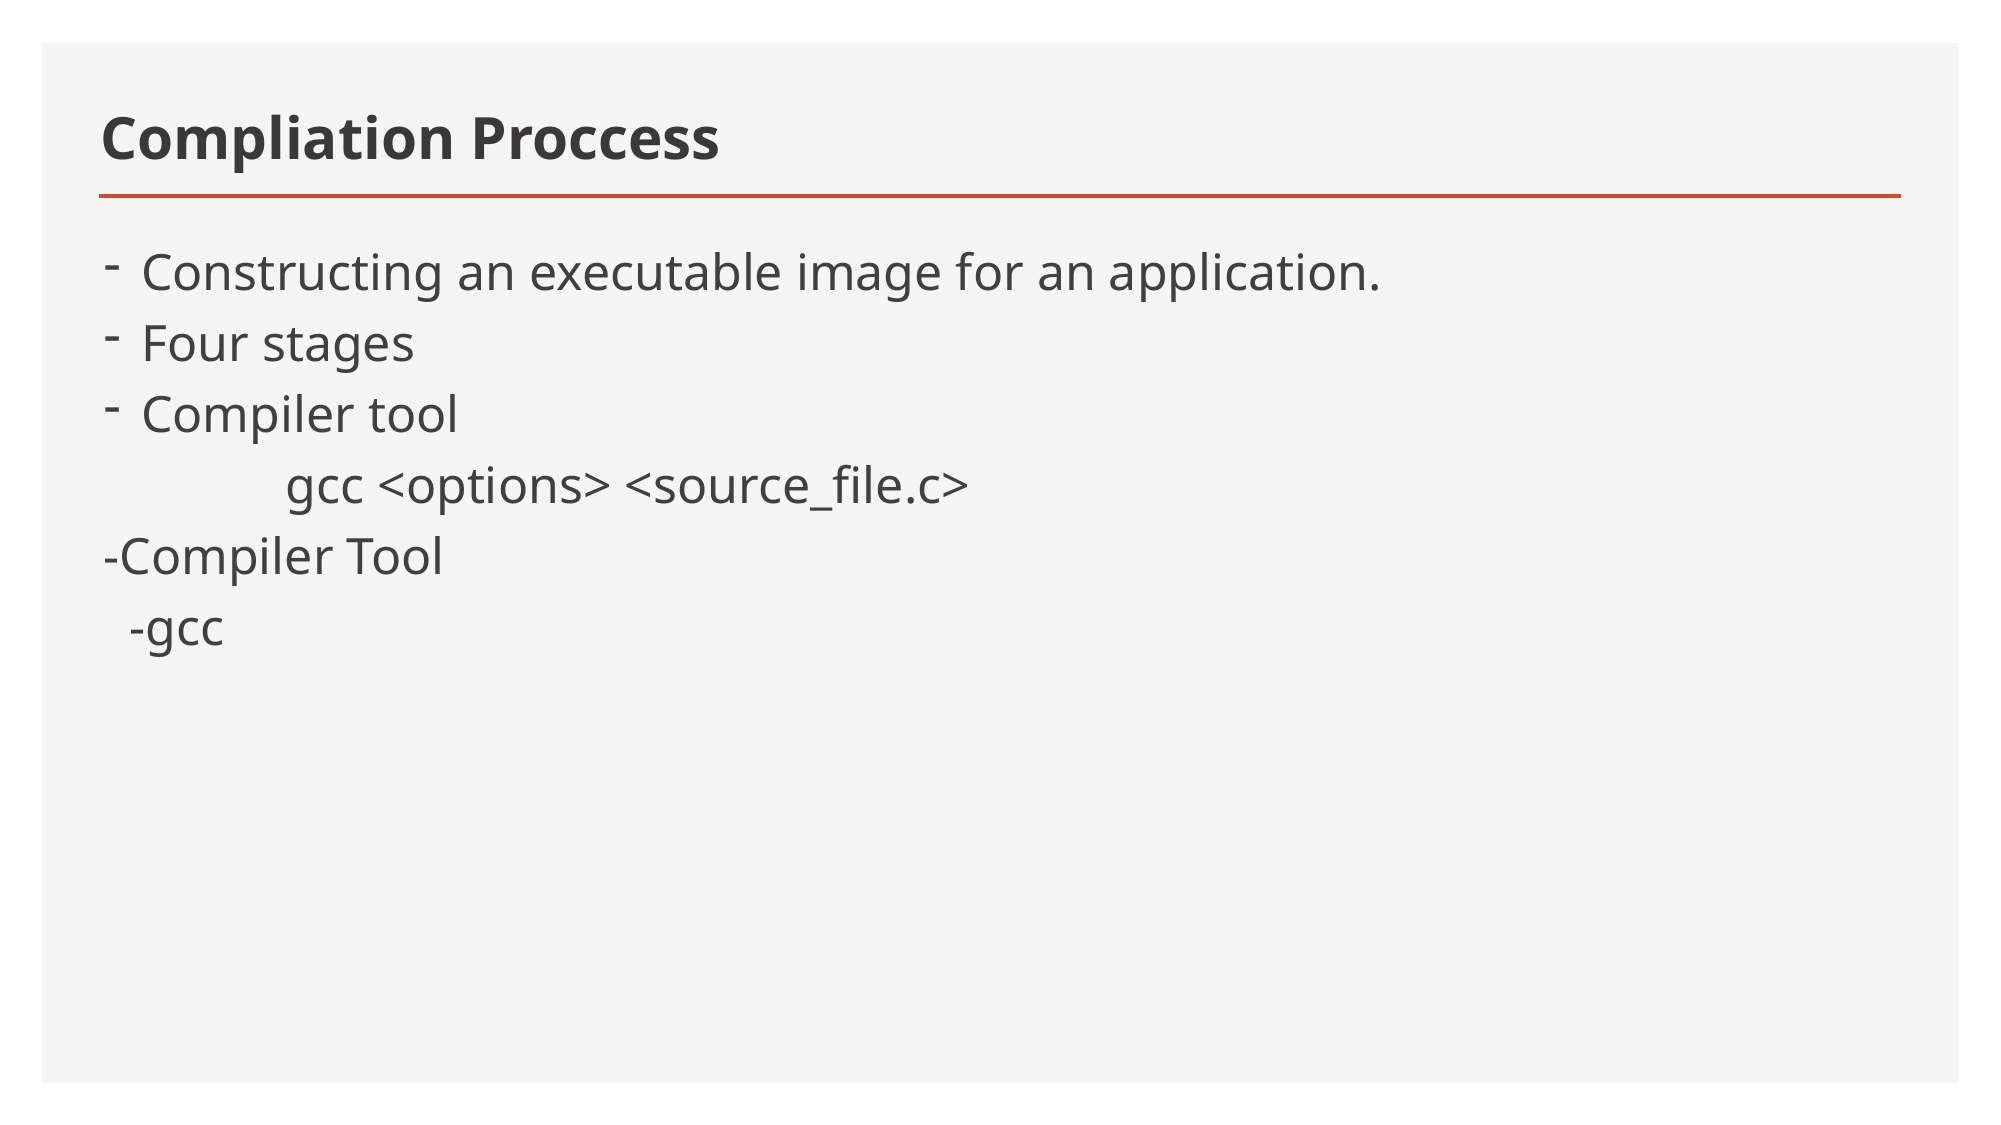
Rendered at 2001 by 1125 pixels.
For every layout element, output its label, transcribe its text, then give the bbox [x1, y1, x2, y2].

title Compliation Proccess [85, 73, 1214, 179]
text_box Constructing an executable image for an application. Four stages Compiler tool gcc <options> <source_file.c> -Compiler Tool -gcc [88, 255, 1681, 967]
